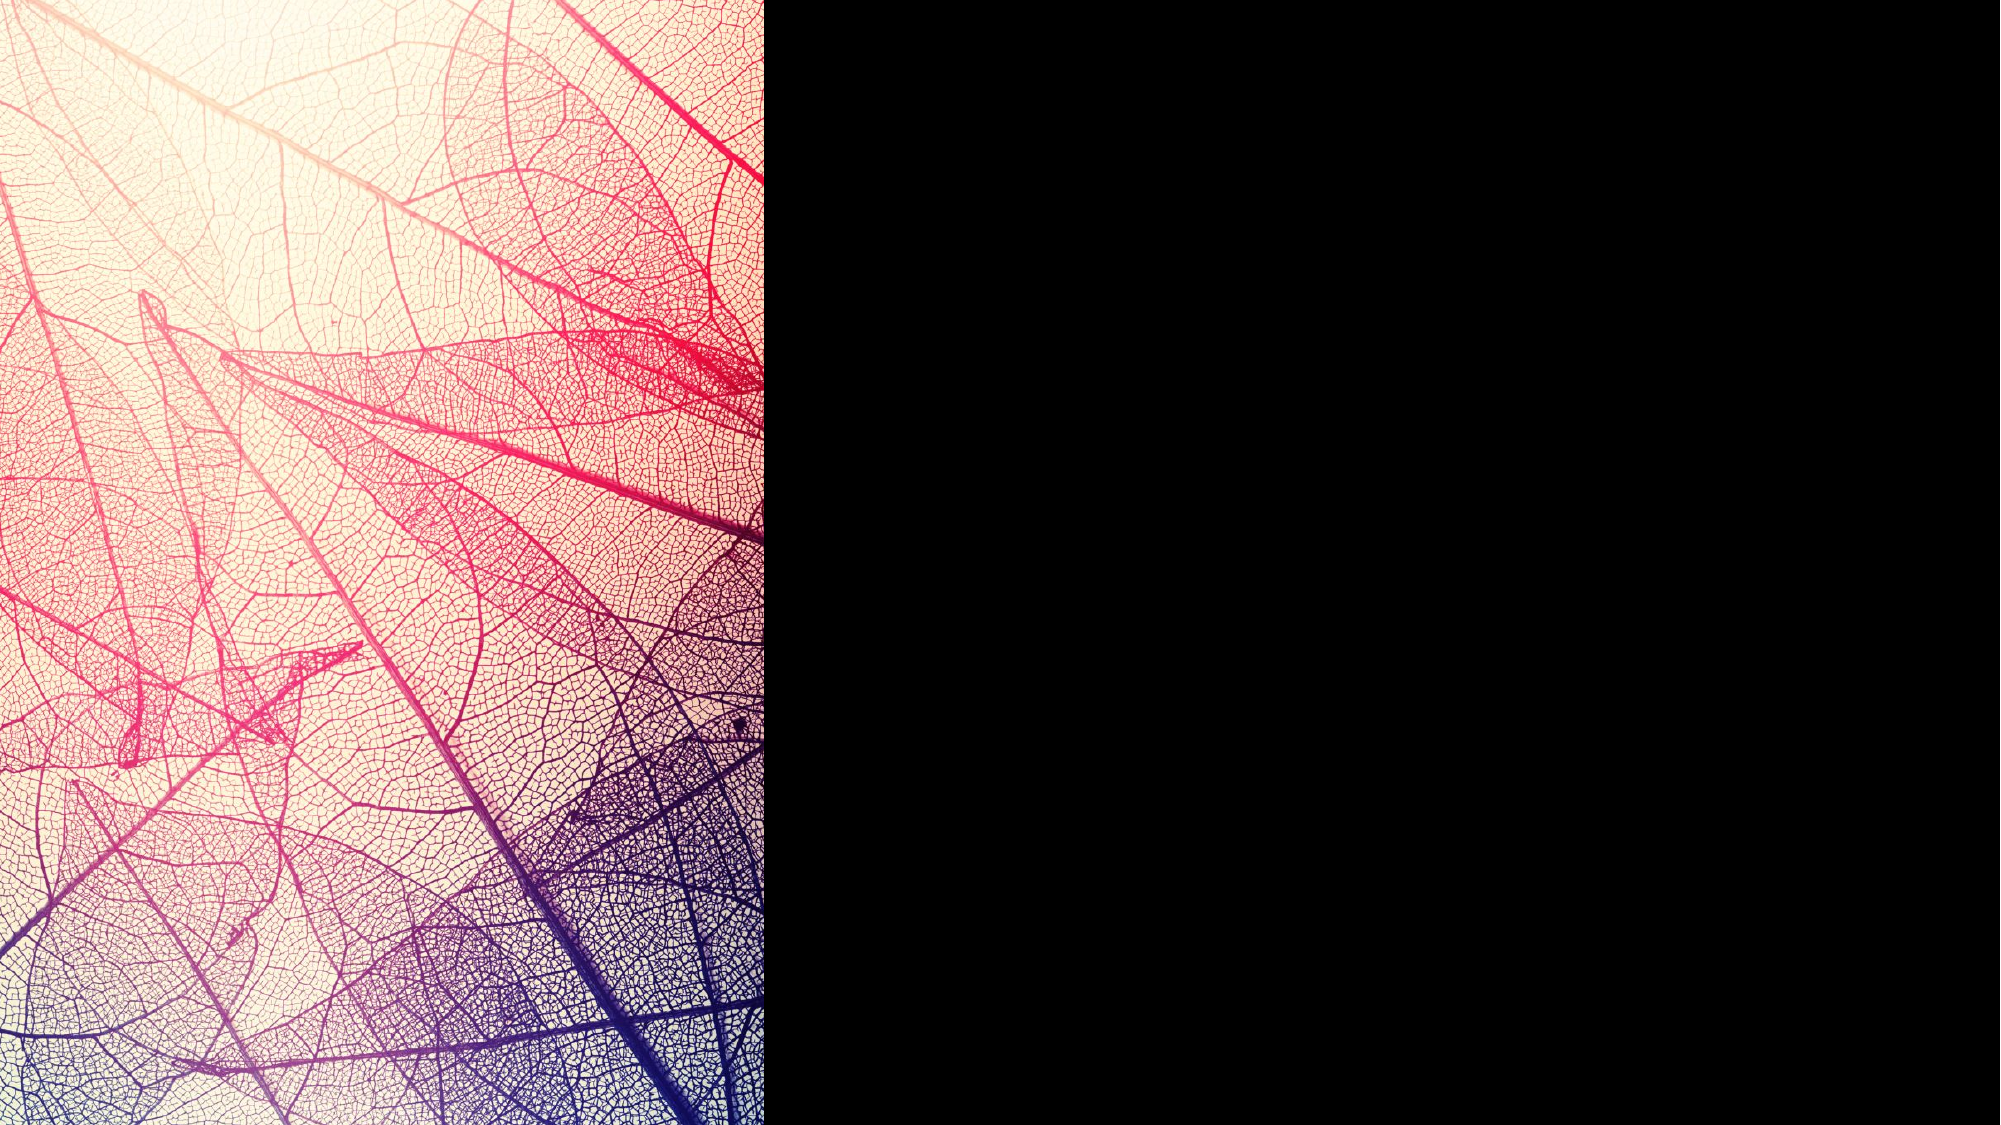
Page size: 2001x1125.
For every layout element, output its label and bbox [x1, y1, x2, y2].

picture [0, 0, 764, 1125]
text_box [764, 0, 2000, 1125]
